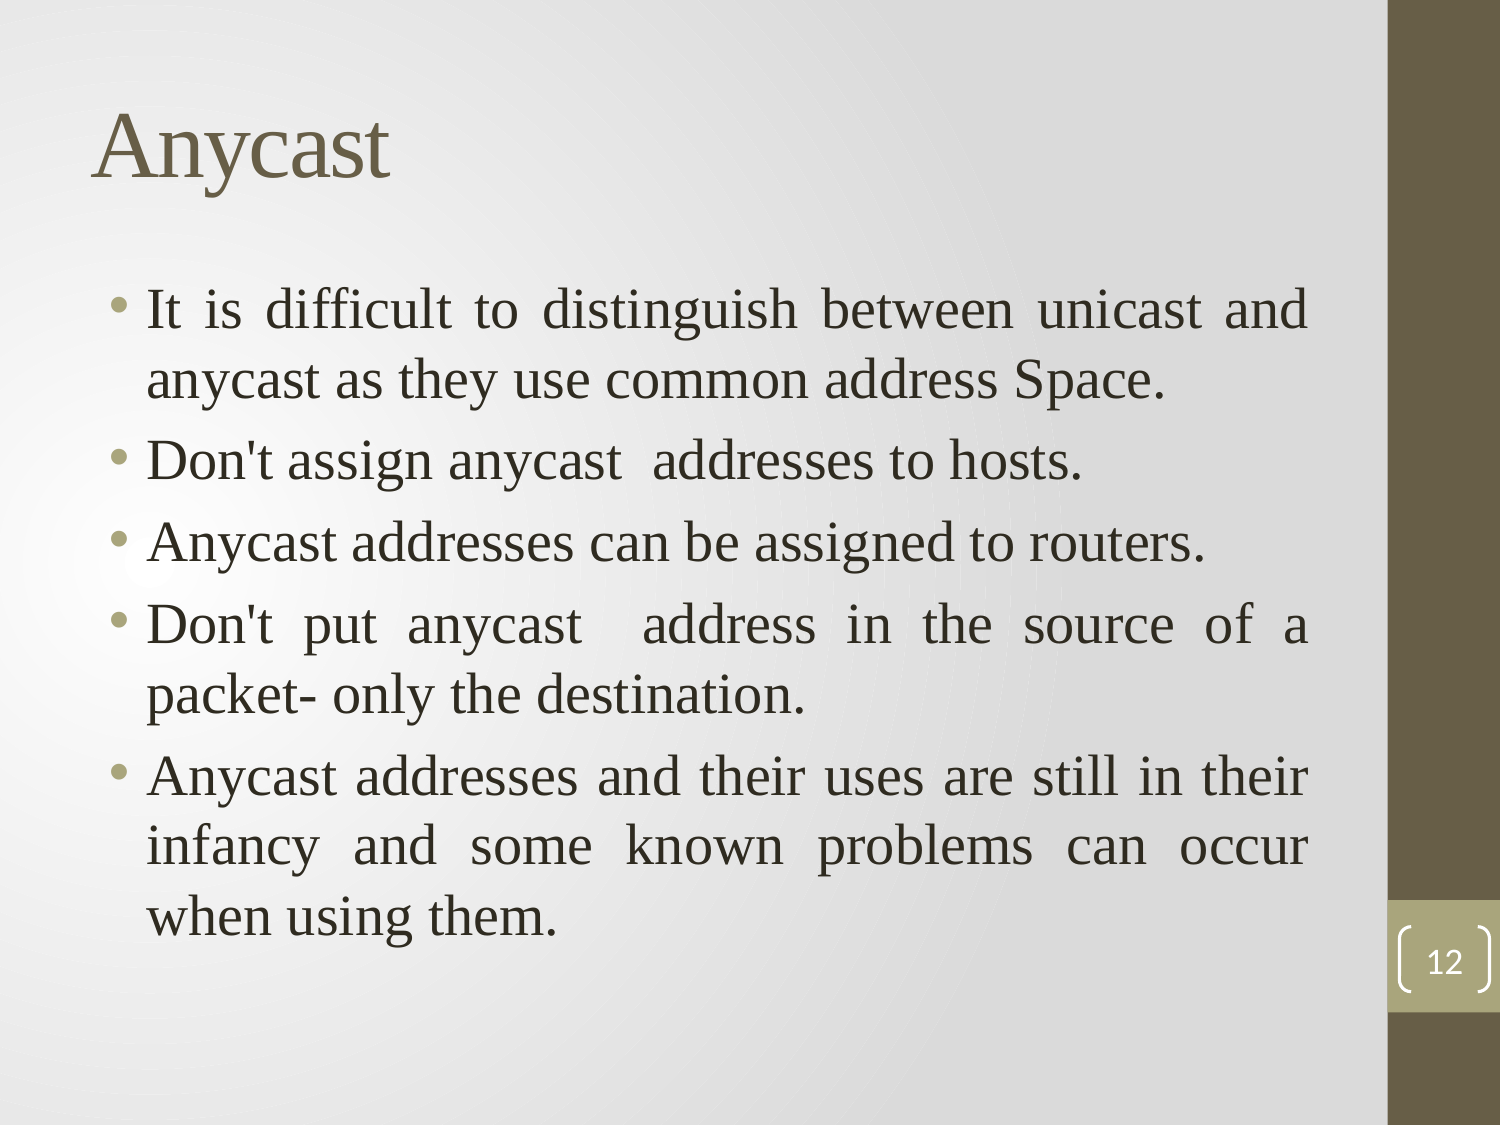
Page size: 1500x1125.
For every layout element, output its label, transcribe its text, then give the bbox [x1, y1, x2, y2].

title Anycast [75, 45, 1325, 233]
slide_number 12 [1397, 925, 1492, 994]
list It is difficult to distinguish between unicast and anycast as they use common address Space. Don't assign anycast addresses to hosts. Anycast addresses can be assigned to routers. Don't put anycast address in the source of a packet- only the destination. Anycast addresses and their uses are still in their infancy and some known problems can occur when using them. [75, 262, 1325, 1050]
